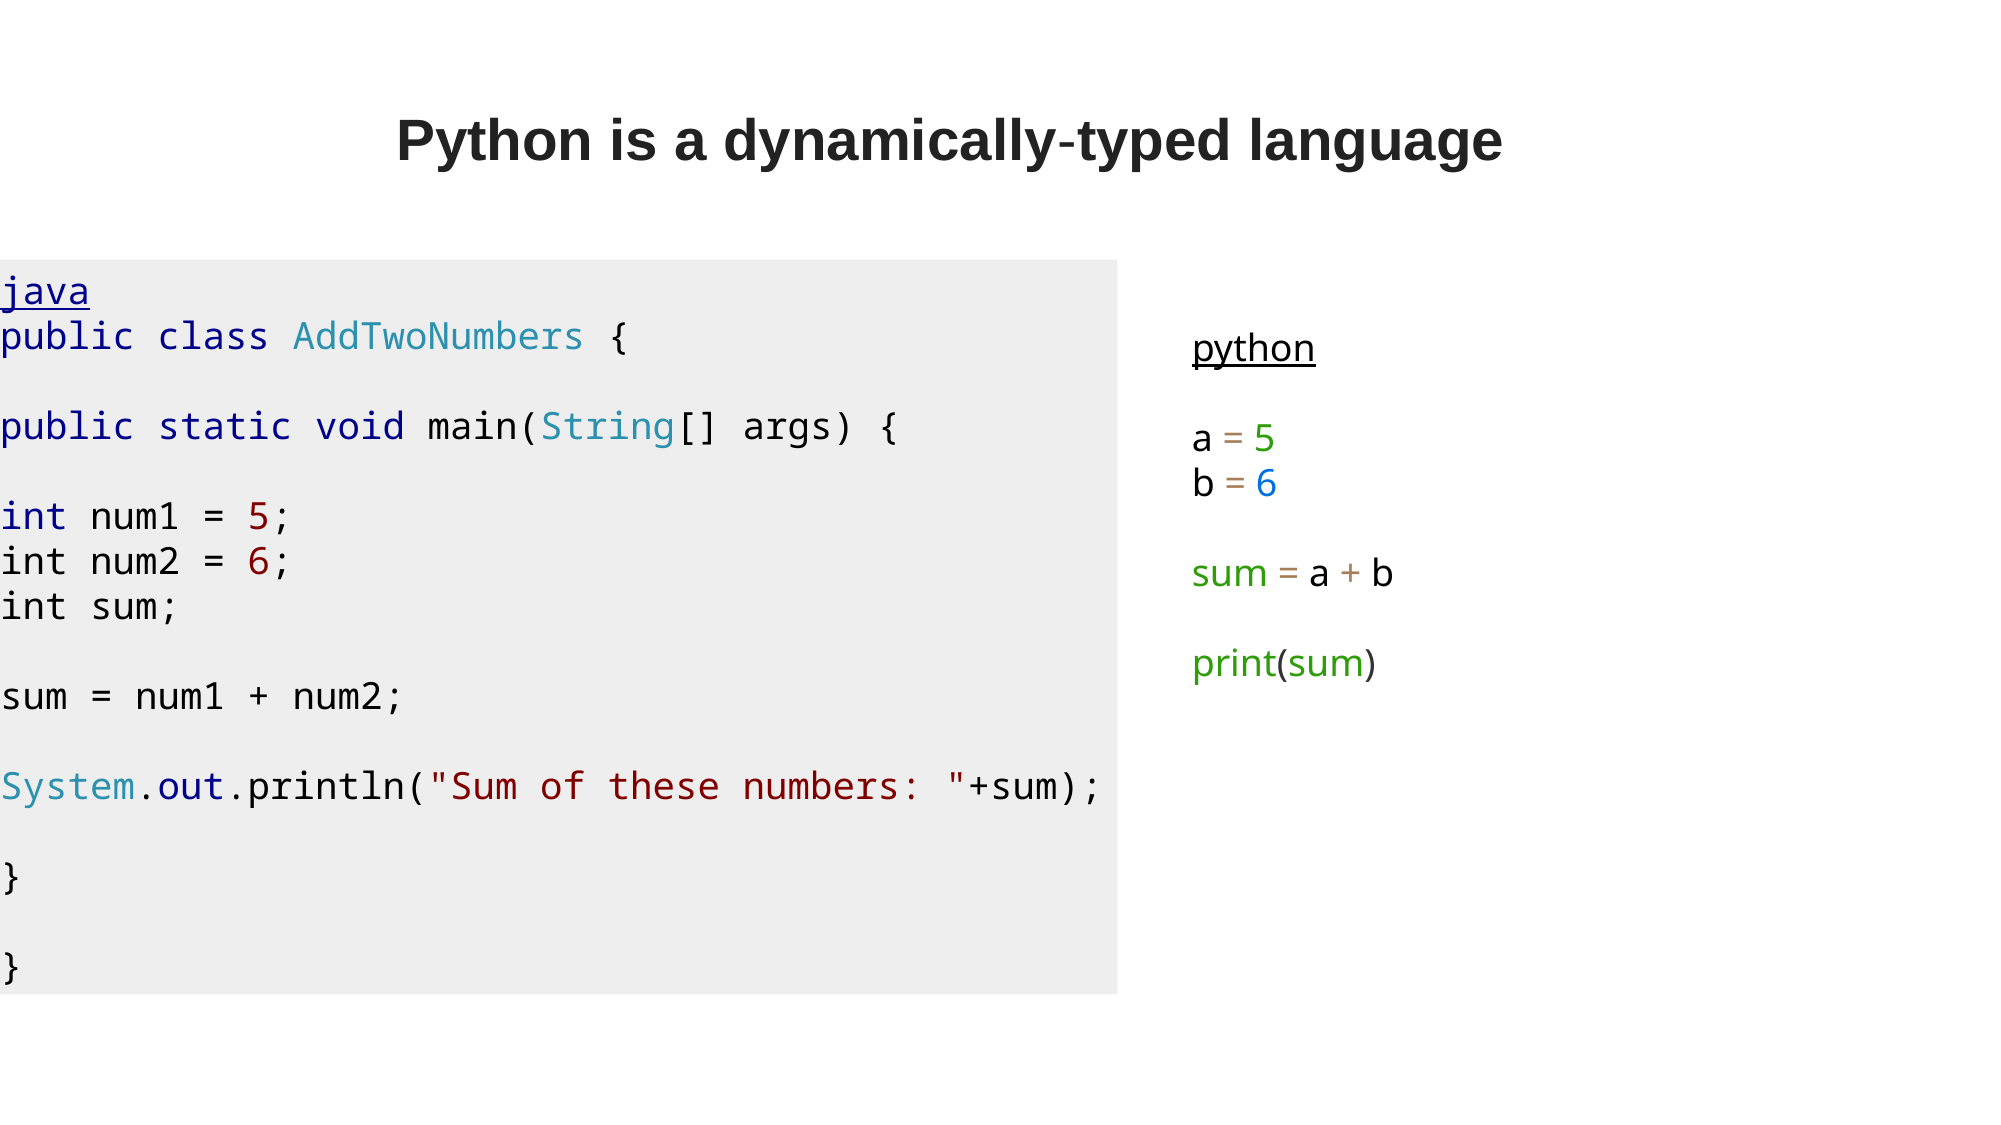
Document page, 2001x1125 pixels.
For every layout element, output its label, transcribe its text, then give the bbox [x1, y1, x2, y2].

text_box java public class AddTwoNumbers { public static void main(String[] args) { int num1 = 5; int num2 = 6; int sum; sum = num1 + num2; System.out.println("Sum of these numbers: "+sum); } } [0, 259, 1118, 995]
text_box python a = 5 b = 6 sum = a + b print(sum) [1177, 316, 2000, 692]
text_box Python is a dynamically-typed language [381, 94, 1520, 180]
